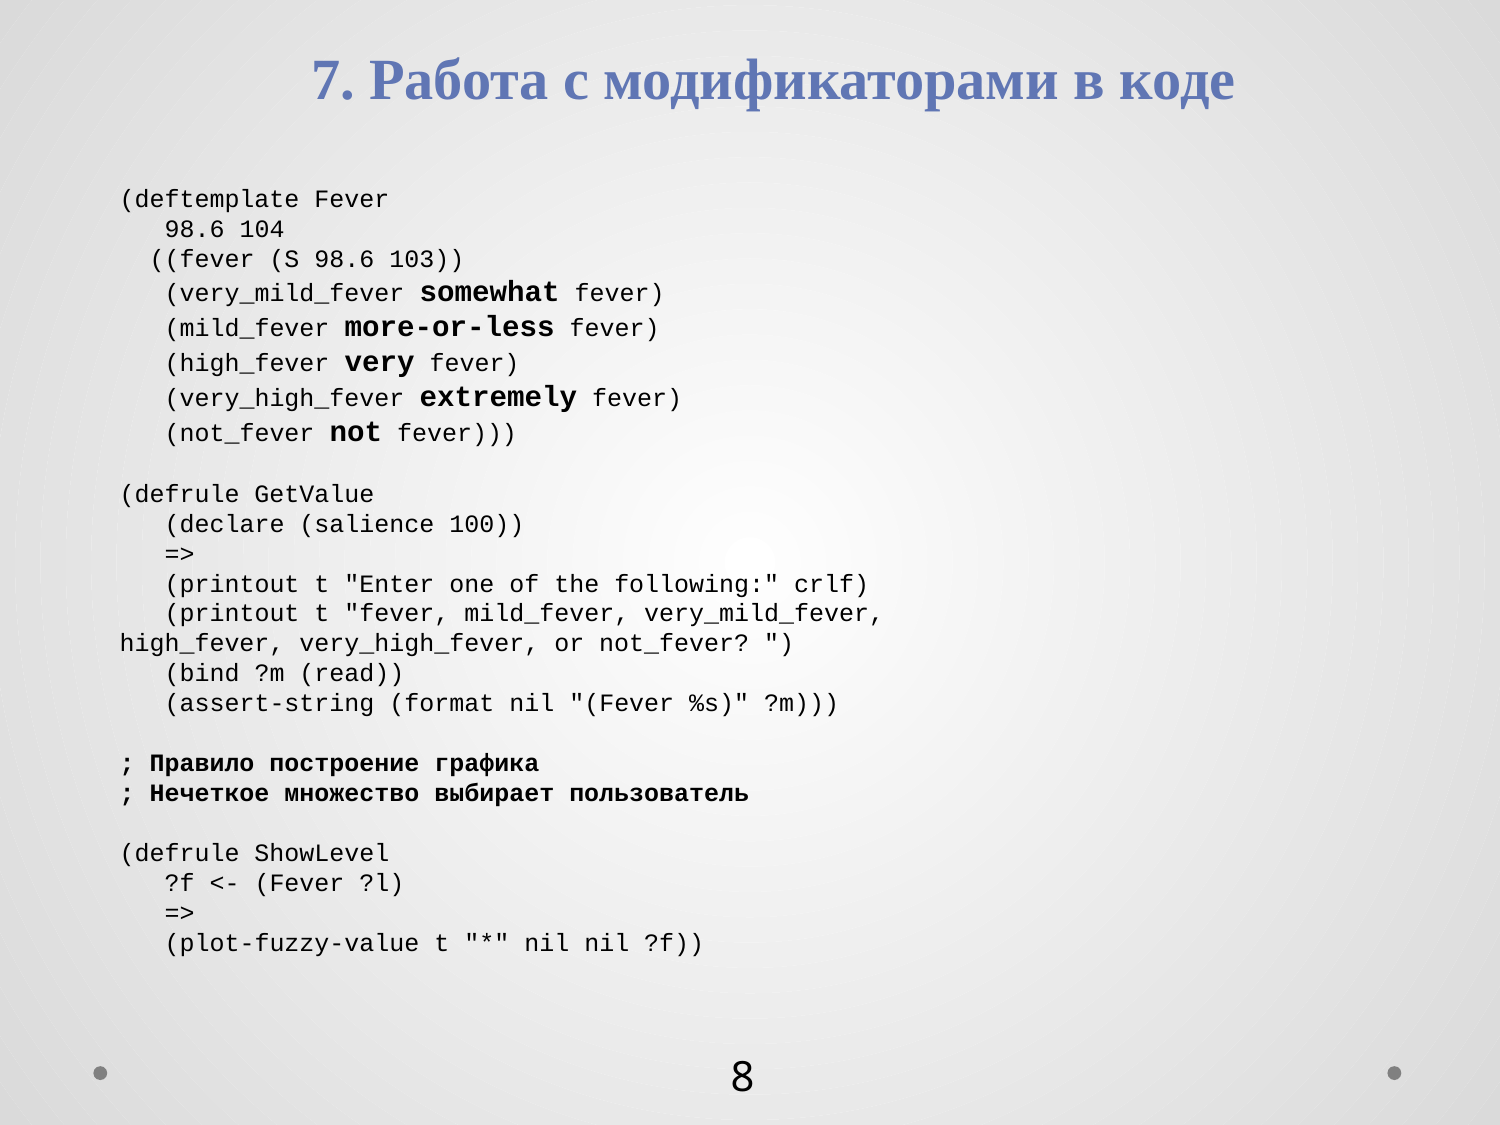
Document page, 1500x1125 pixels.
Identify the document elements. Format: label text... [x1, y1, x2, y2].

text_box (deftemplate Fever 98.6 104 ((fever (S 98.6 103)) (very_mild_fever somewhat fever) (mild_fever more-or-less fever) (high_fever very fever) (very_high_fever extremely fever) (not_fever not fever))) (defrule GetValue (declare (salience 100)) => (printout t "Enter one of the following:" crlf) (printout t "fever, mild_fever, very_mild_fever, high_fever, very_high_fever, or not_fever? ") (bind ?m (read)) (assert-string (format nil "(Fever %s)" ?m))) ; Правило построение графика ; Нечеткое множество выбирает пользователь (defrule ShowLevel ?f <- (Fever ?l) => (plot-fuzzy-value t "*" nil nil ?f)) [104, 175, 939, 964]
slide_number 8 [620, 1046, 869, 1110]
text_box 7. Работа с модификаторами в коде [74, 34, 1487, 120]
